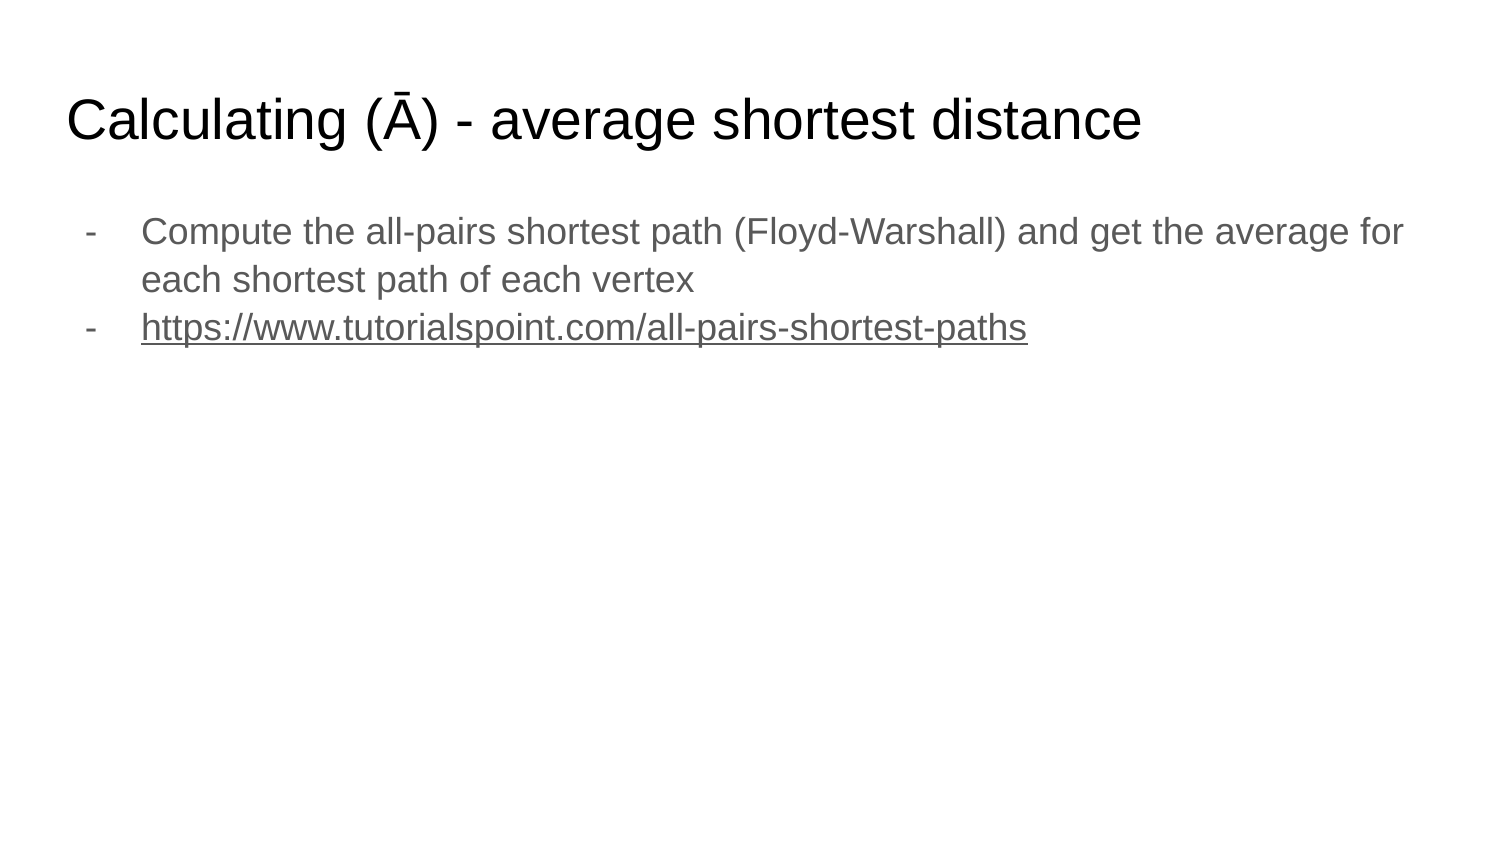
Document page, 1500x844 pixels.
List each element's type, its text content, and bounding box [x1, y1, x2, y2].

title Calculating (Ā) - average shortest distance [51, 72, 1449, 167]
list Compute the all-pairs shortest path (Floyd-Warshall) and get the average for each shortest path of each vertex https://www.tutorialspoint.com/all-pairs-shortest-paths [51, 189, 1449, 750]
